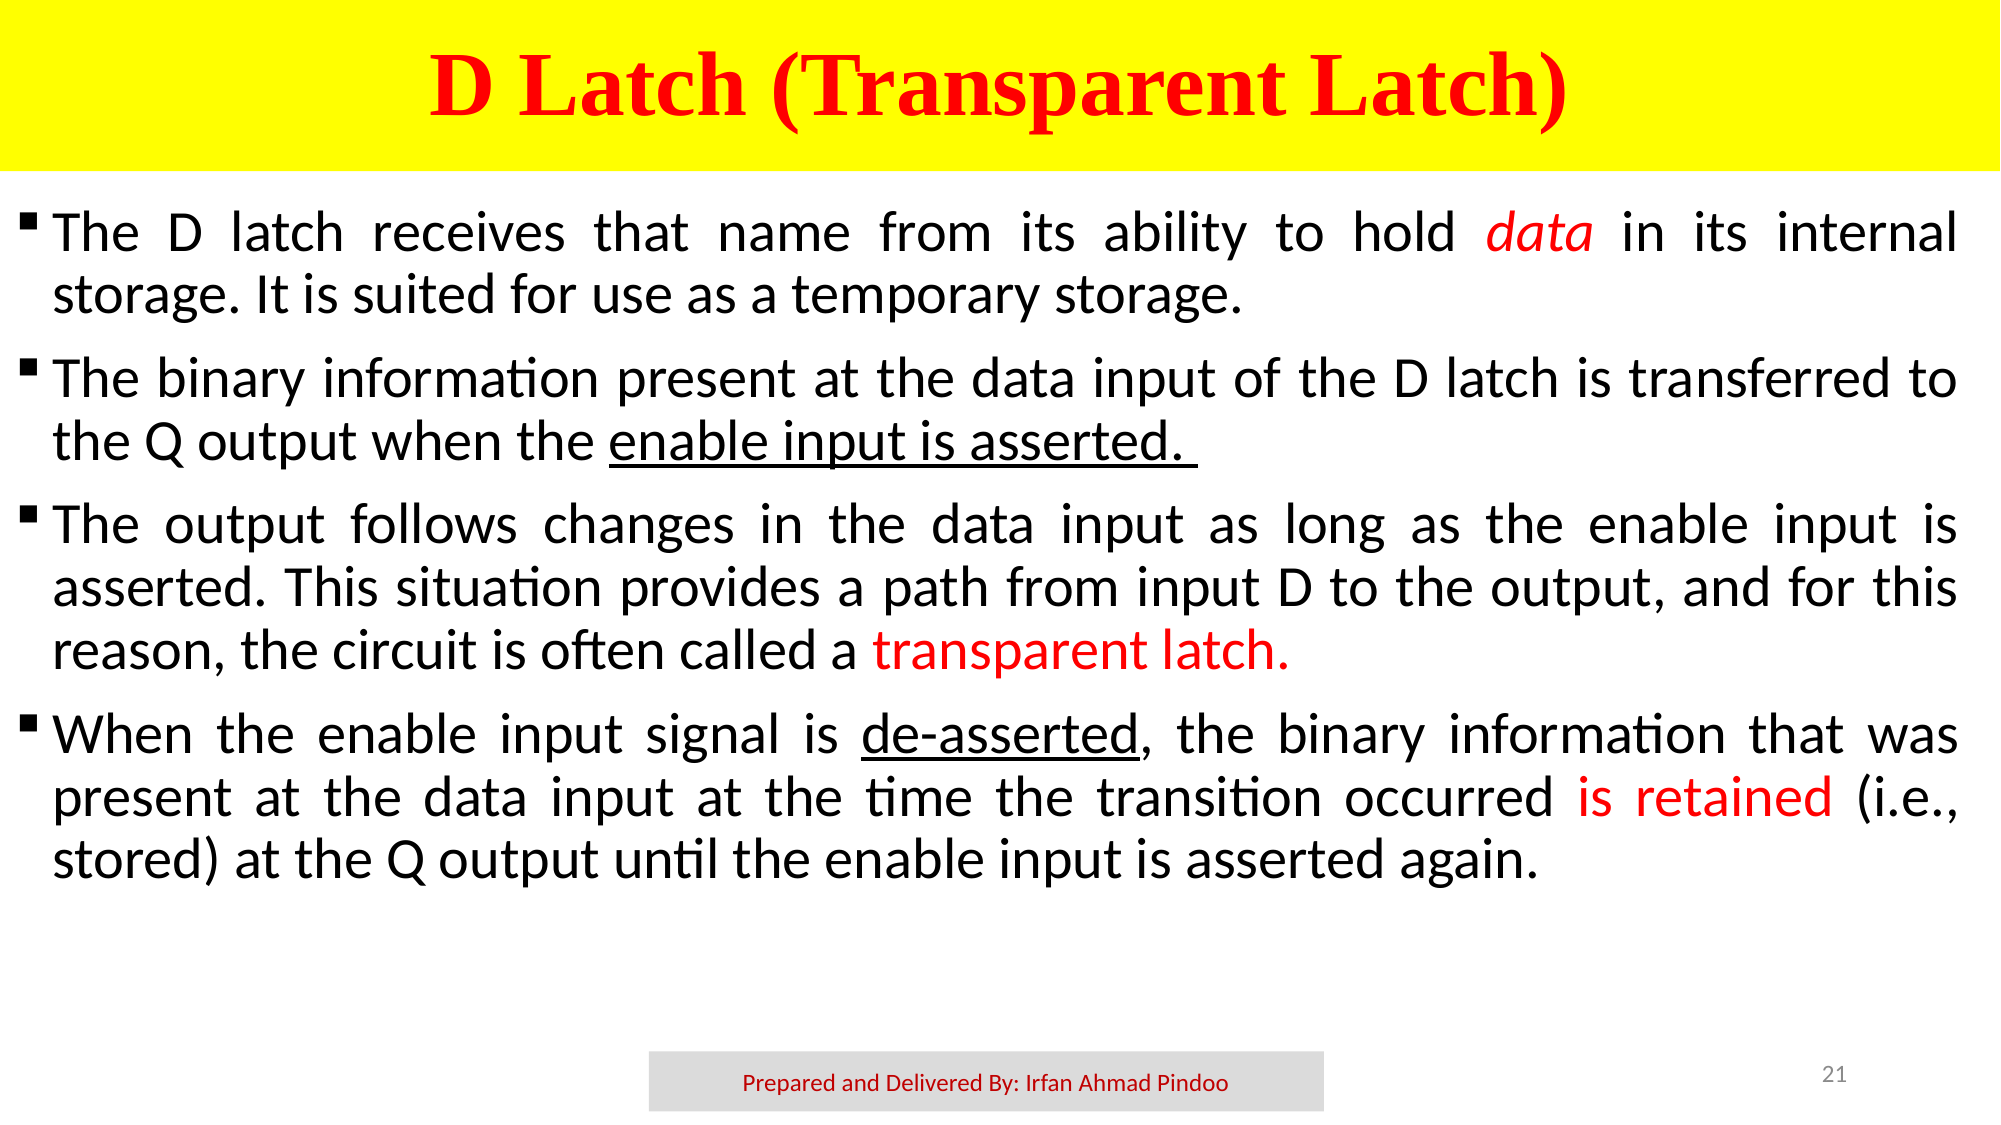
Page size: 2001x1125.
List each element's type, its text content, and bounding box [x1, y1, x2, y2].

list The D latch receives that name from its ability to hold data in its internal storage. It is suited for use as a temporary storage. The binary information present at the data input of the D latch is transferred to the Q output when the enable input is asserted. The output follows changes in the data input as long as the enable input is asserted. This situation provides a path from input D to the output, and for this reason, the circuit is often called a transparent latch. When the enable input signal is de-asserted, the binary information that was present at the data input at the time the transition occurred is retained (i.e., stored) at the Q output until the enable input is asserted again. [0, 193, 1975, 1017]
footer Prepared and Delivered By: Irfan Ahmad Pindoo [648, 1051, 1324, 1112]
slide_number 21 [1412, 1042, 1863, 1103]
title D Latch (Transparent Latch) [0, 0, 2000, 172]
